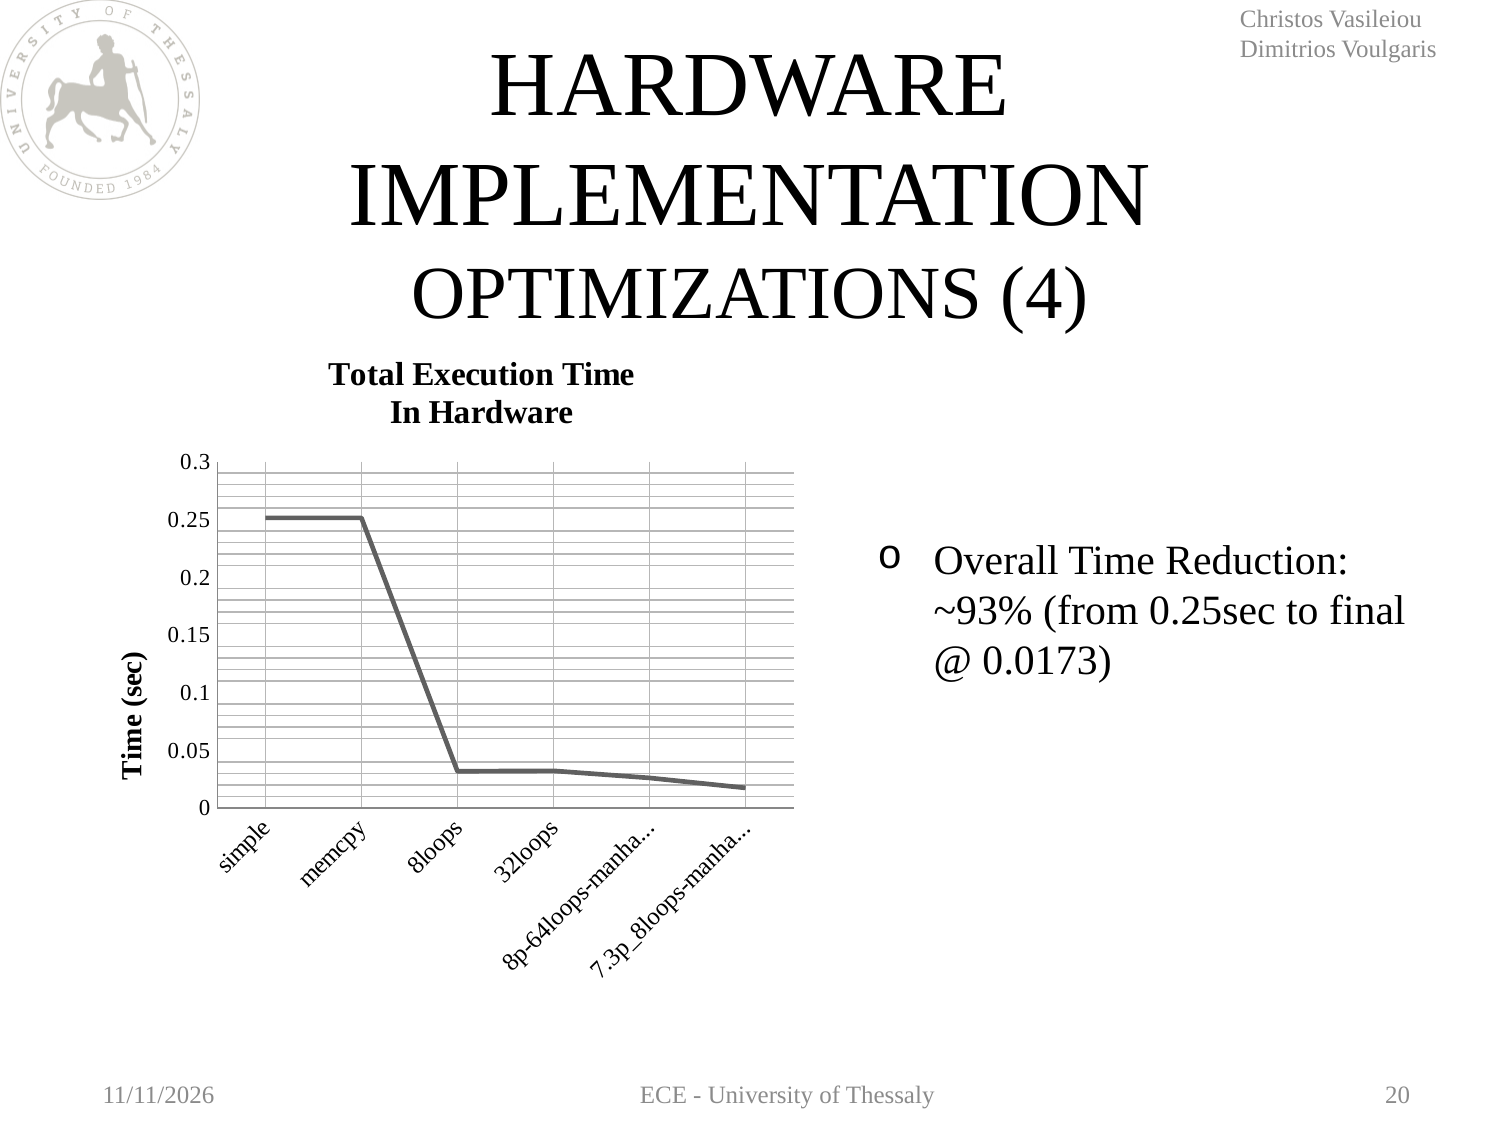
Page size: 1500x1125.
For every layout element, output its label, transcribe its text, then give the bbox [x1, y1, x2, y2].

chart [105, 324, 857, 988]
slide_number 20 [1074, 1063, 1425, 1123]
slide_number Christos Vasileiou Dimitrios Voulgaris [1224, 3, 1488, 63]
text_box ECE - University of Thessaly [624, 1063, 963, 1124]
text_box 25-Jun-19 [87, 1063, 238, 1124]
picture [0, 0, 201, 201]
title Hardware Implementation Optimizations (4) [75, 45, 1425, 313]
text_box Overall Time Reduction: ~93% (from 0.25sec to final @ 0.0173) [862, 525, 1431, 754]
